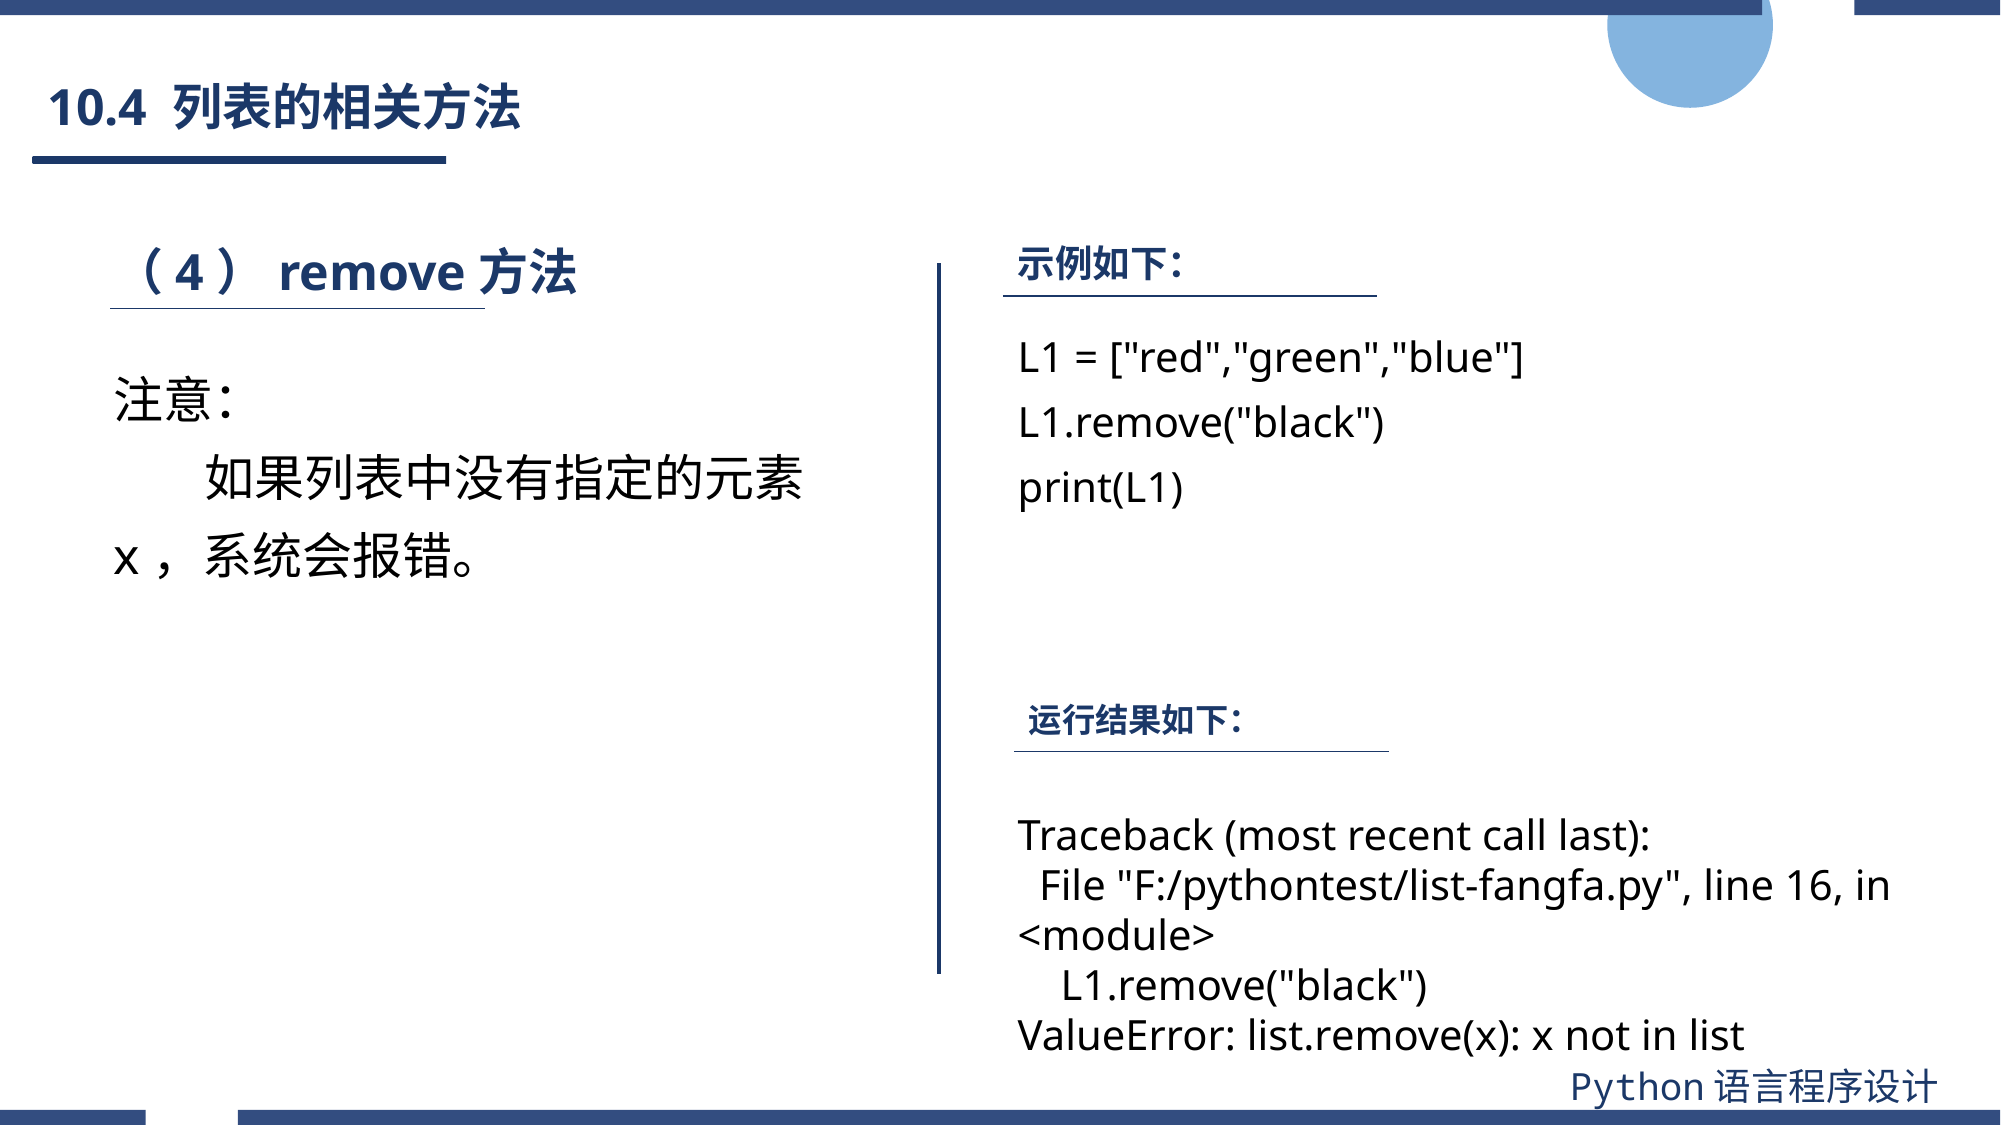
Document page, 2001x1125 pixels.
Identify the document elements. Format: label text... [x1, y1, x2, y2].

text_box 示例如下： [1002, 232, 1513, 293]
text_box 运行结果如下： [1014, 692, 1524, 747]
text_box （4）remove方法 [98, 232, 609, 308]
text_box 注意： 如果列表中没有指定的元素x，系统会报错。 [98, 343, 912, 592]
text_box L1 = ["red","green","blue"] L1.remove("black") print(L1) [1002, 308, 1597, 584]
title 10.4 列表的相关方法 [32, 67, 939, 152]
text_box Traceback (most recent call last): File "F:/pythontest/list-fangfa.py", line 16, in <module> L1.remove("black") ValueError: list.remove(x): x not in list [1002, 801, 2000, 1067]
